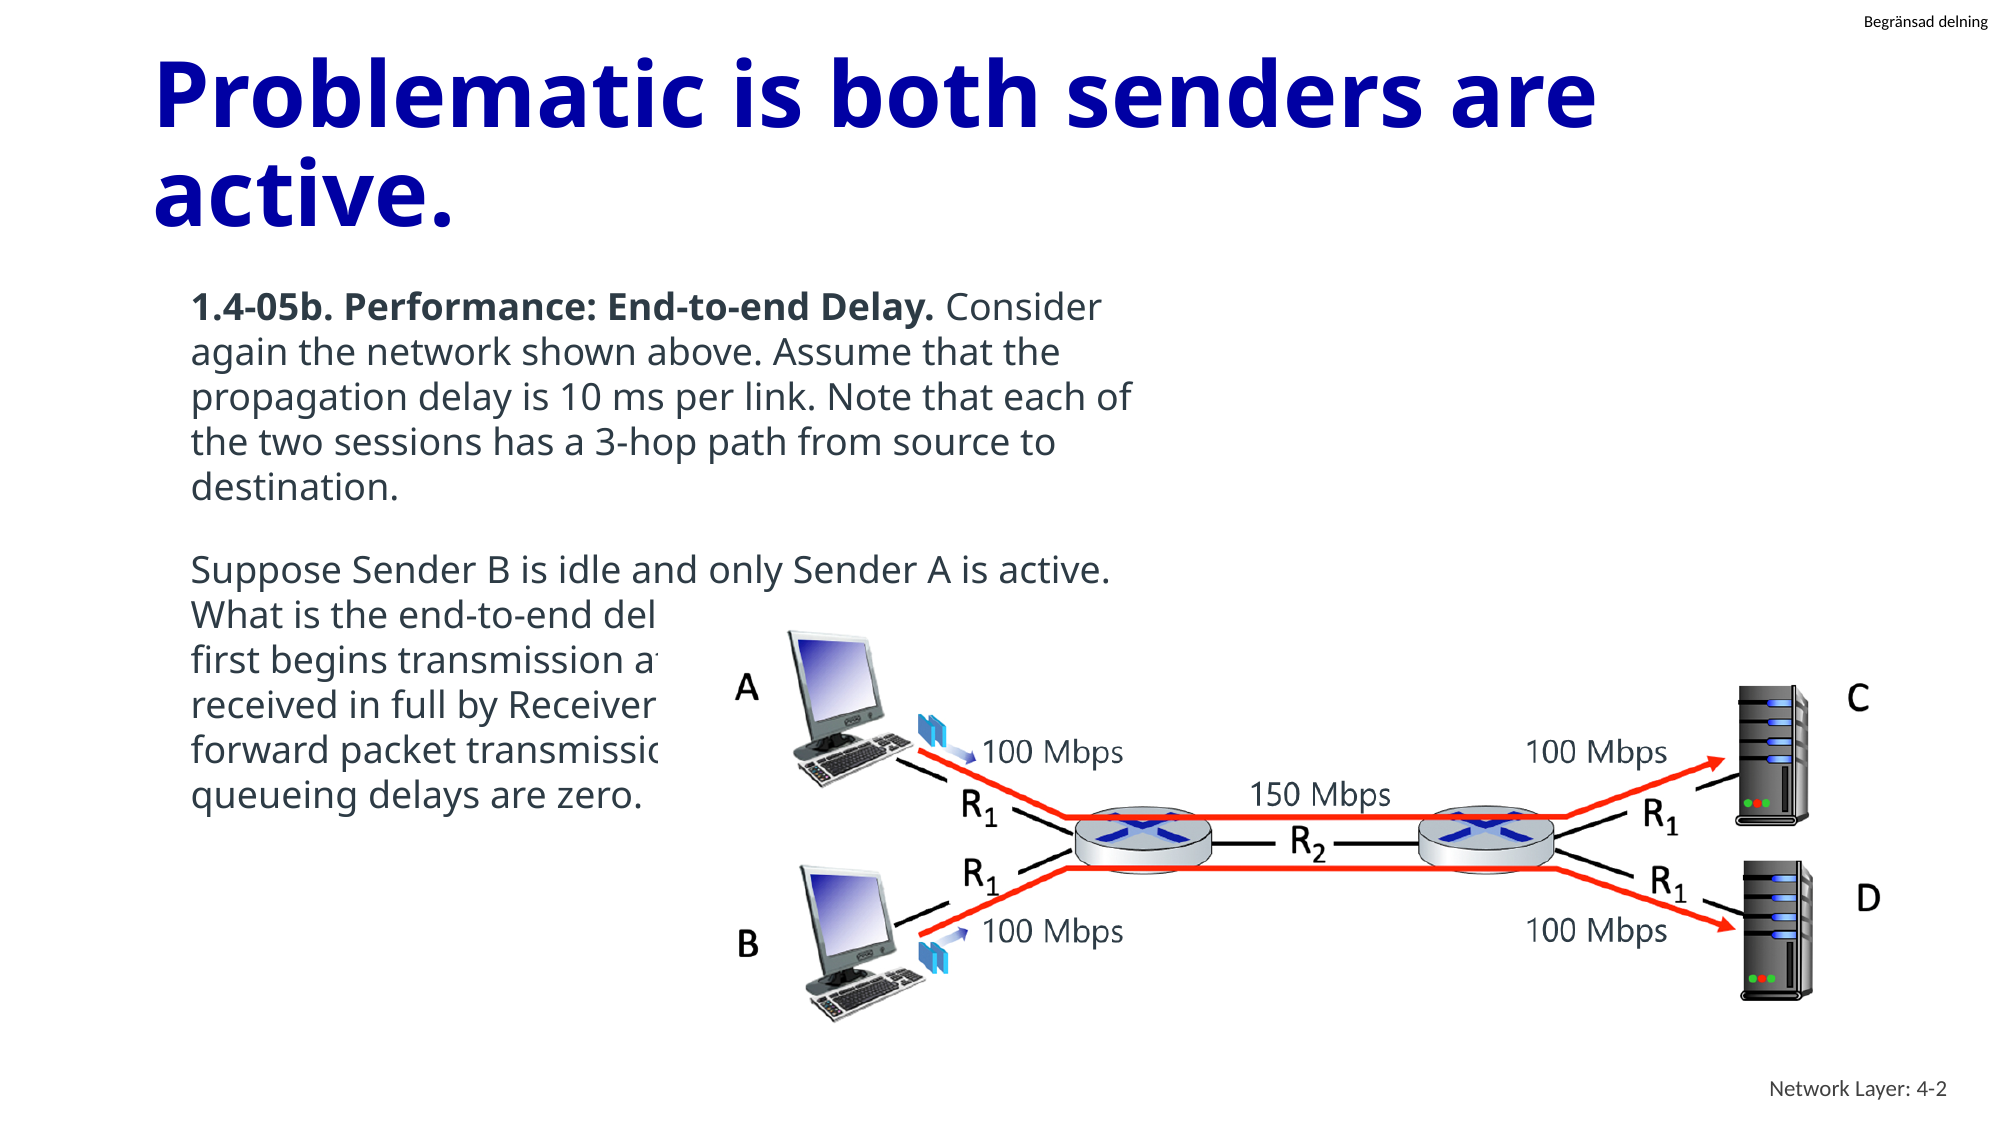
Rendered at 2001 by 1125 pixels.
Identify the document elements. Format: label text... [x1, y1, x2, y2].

slide_number Network Layer: 4-2 [1512, 1070, 1963, 1117]
title Problematic is both senders are active. [137, 74, 1863, 221]
picture [658, 599, 1963, 1070]
text_box 1.4-05b. Performance: End-to-end Delay. Consider again the network shown above. Assume that the propagation delay is 10 ms per link. Note that each of the two sessions has a 3-hop path from source to destination. Suppose Sender B is idle and only Sender A is active. What is the end-to-end delay of a packet from when it first begins transmission at Sender A, until it is received in full by Receiver C? Assume store-and forward packet transmission. You can assume the queueing delays are zero. [175, 275, 1177, 888]
